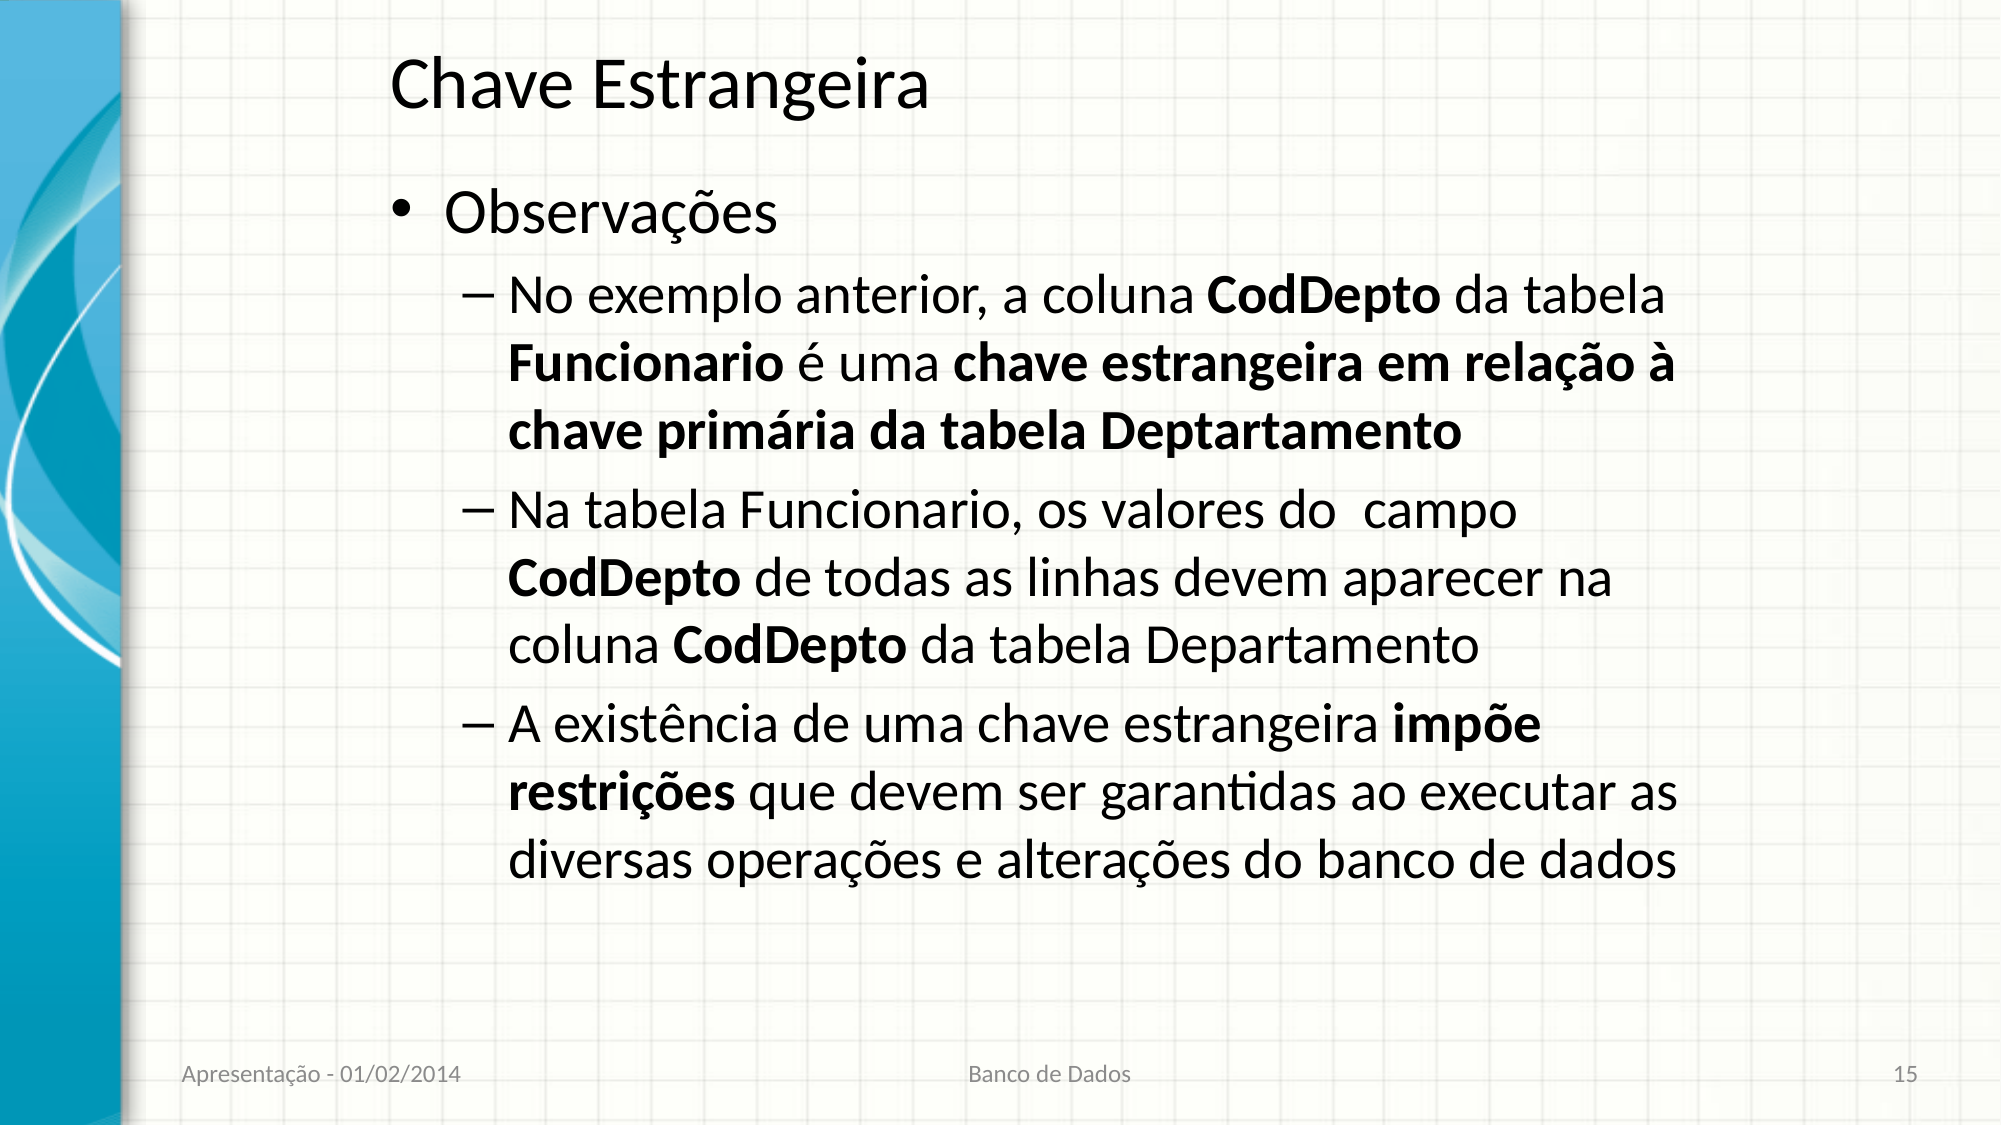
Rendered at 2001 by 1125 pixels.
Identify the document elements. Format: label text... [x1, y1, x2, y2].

list Observações No exemplo anterior, a coluna CodDepto da tabela Funcionario é uma chave estrangeira em relação à chave primária da tabela Deptartamento Na tabela Funcionario, os valores do campo CodDepto de todas as linhas devem aparecer na coluna CodDepto da tabela Departamento A existência de uma chave estrangeira impõe restrições que devem ser garantidas ao executar as diversas operações e alterações do banco de dados [375, 160, 1700, 1012]
picture [0, 0, 2001, 1125]
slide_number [166, 1042, 634, 1103]
title Chave Estrangeira [375, 7, 1700, 149]
slide_number 15 [1466, 1042, 1934, 1103]
footer Banco de Dados [733, 1042, 1367, 1103]
